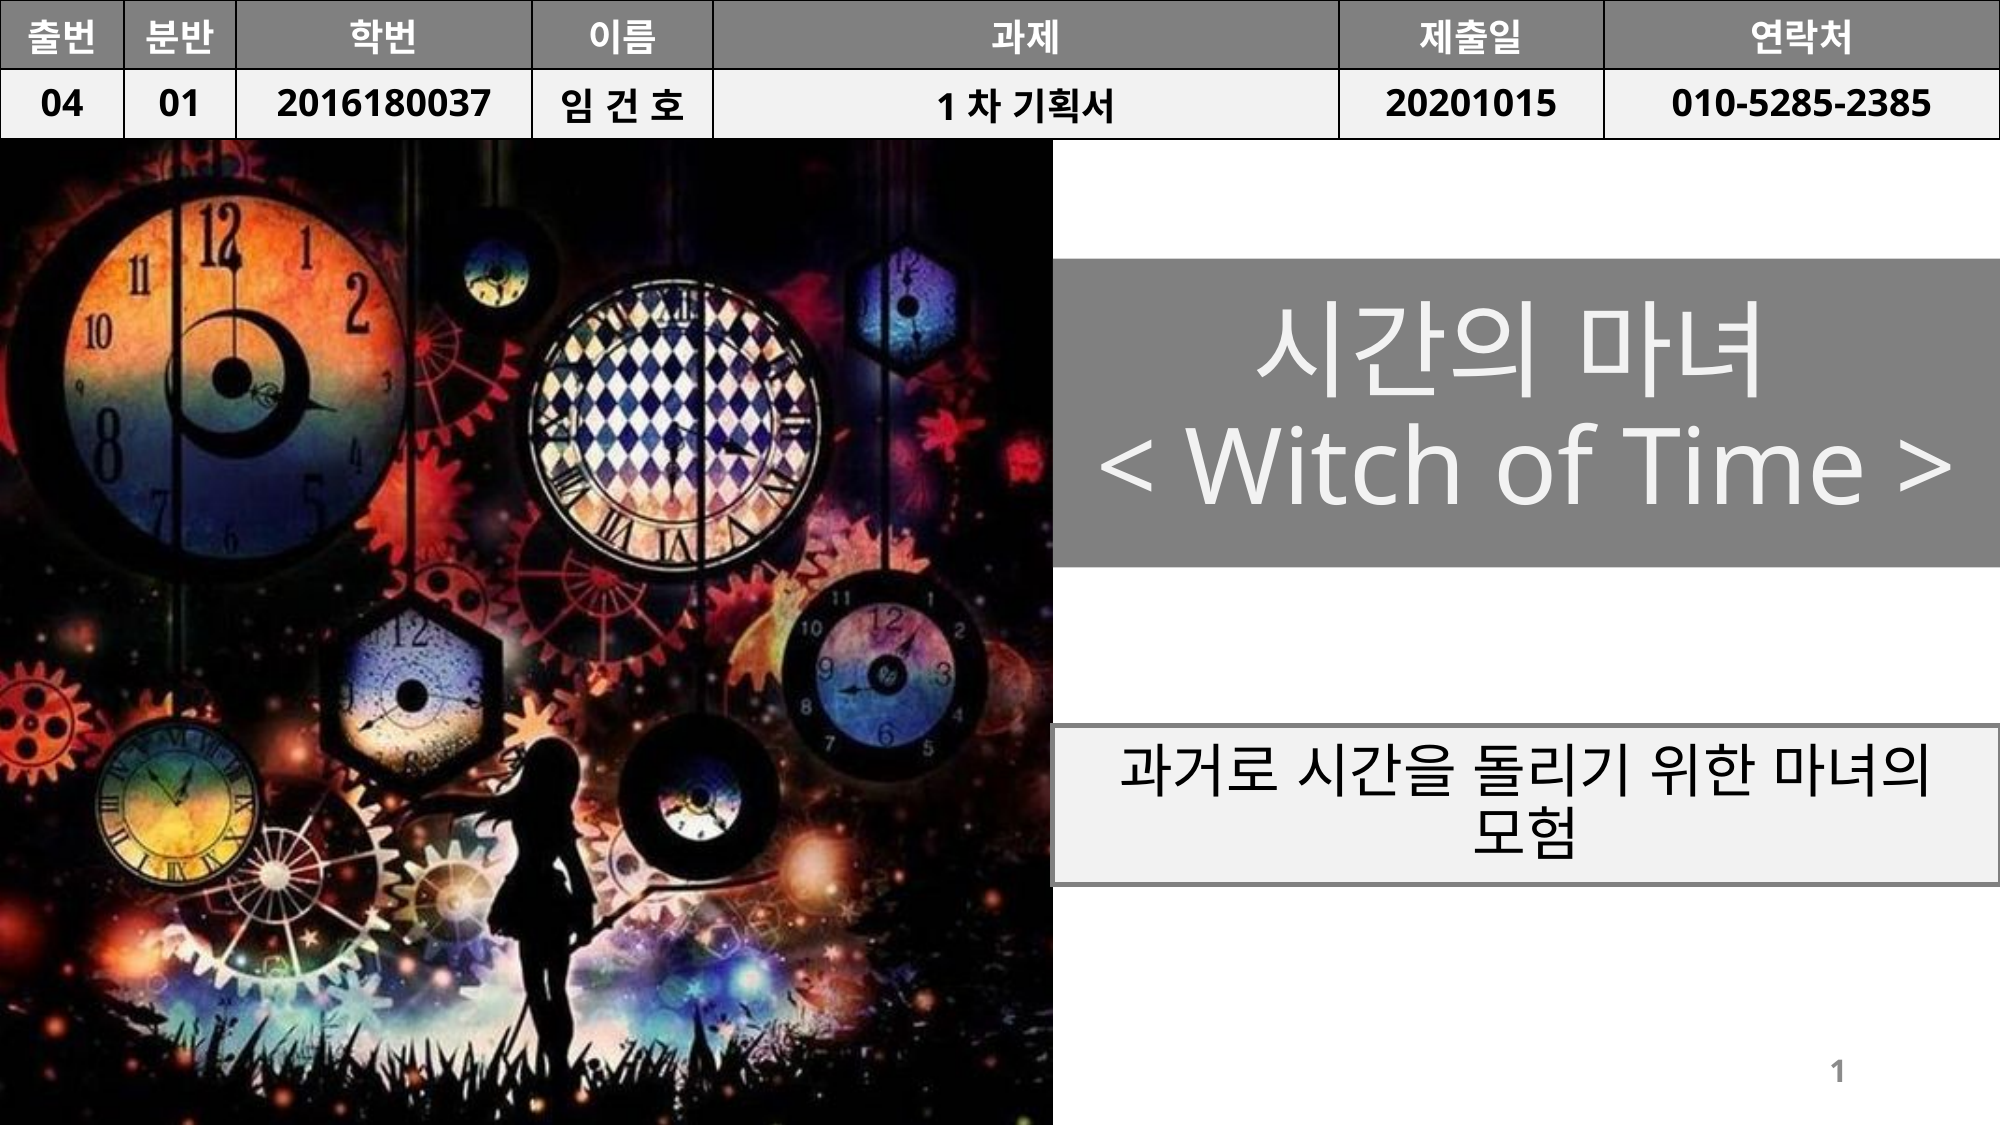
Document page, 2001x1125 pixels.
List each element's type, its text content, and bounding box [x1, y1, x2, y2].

table_header 연락처 [1605, 1, 1999, 68]
table_cell 04 [1, 70, 123, 121]
table_cell 01 [125, 70, 235, 121]
table_header 제출일 [1340, 1, 1603, 68]
text_box 과거로 시간을 돌리기 위한 마녀의 모험 [1053, 724, 2000, 886]
table_header 과제 [714, 1, 1338, 68]
table_header 이름 [533, 1, 712, 68]
table_header 학번 [237, 1, 531, 68]
picture [0, 121, 1053, 1125]
table_header 분반 [125, 1, 235, 68]
title 시간의 마녀 < Witch of Time > [1053, 258, 2000, 568]
table_header 출번 [1, 1, 123, 68]
table_cell 2016180037 [237, 70, 531, 121]
table_cell 20201015 [1340, 70, 1603, 138]
table_cell 임 건 호 [533, 70, 712, 121]
slide_number 1 [1412, 1042, 1863, 1103]
table_cell 1차 기획서 [714, 70, 1338, 138]
table_cell 010-5285-2385 [1605, 70, 1999, 138]
